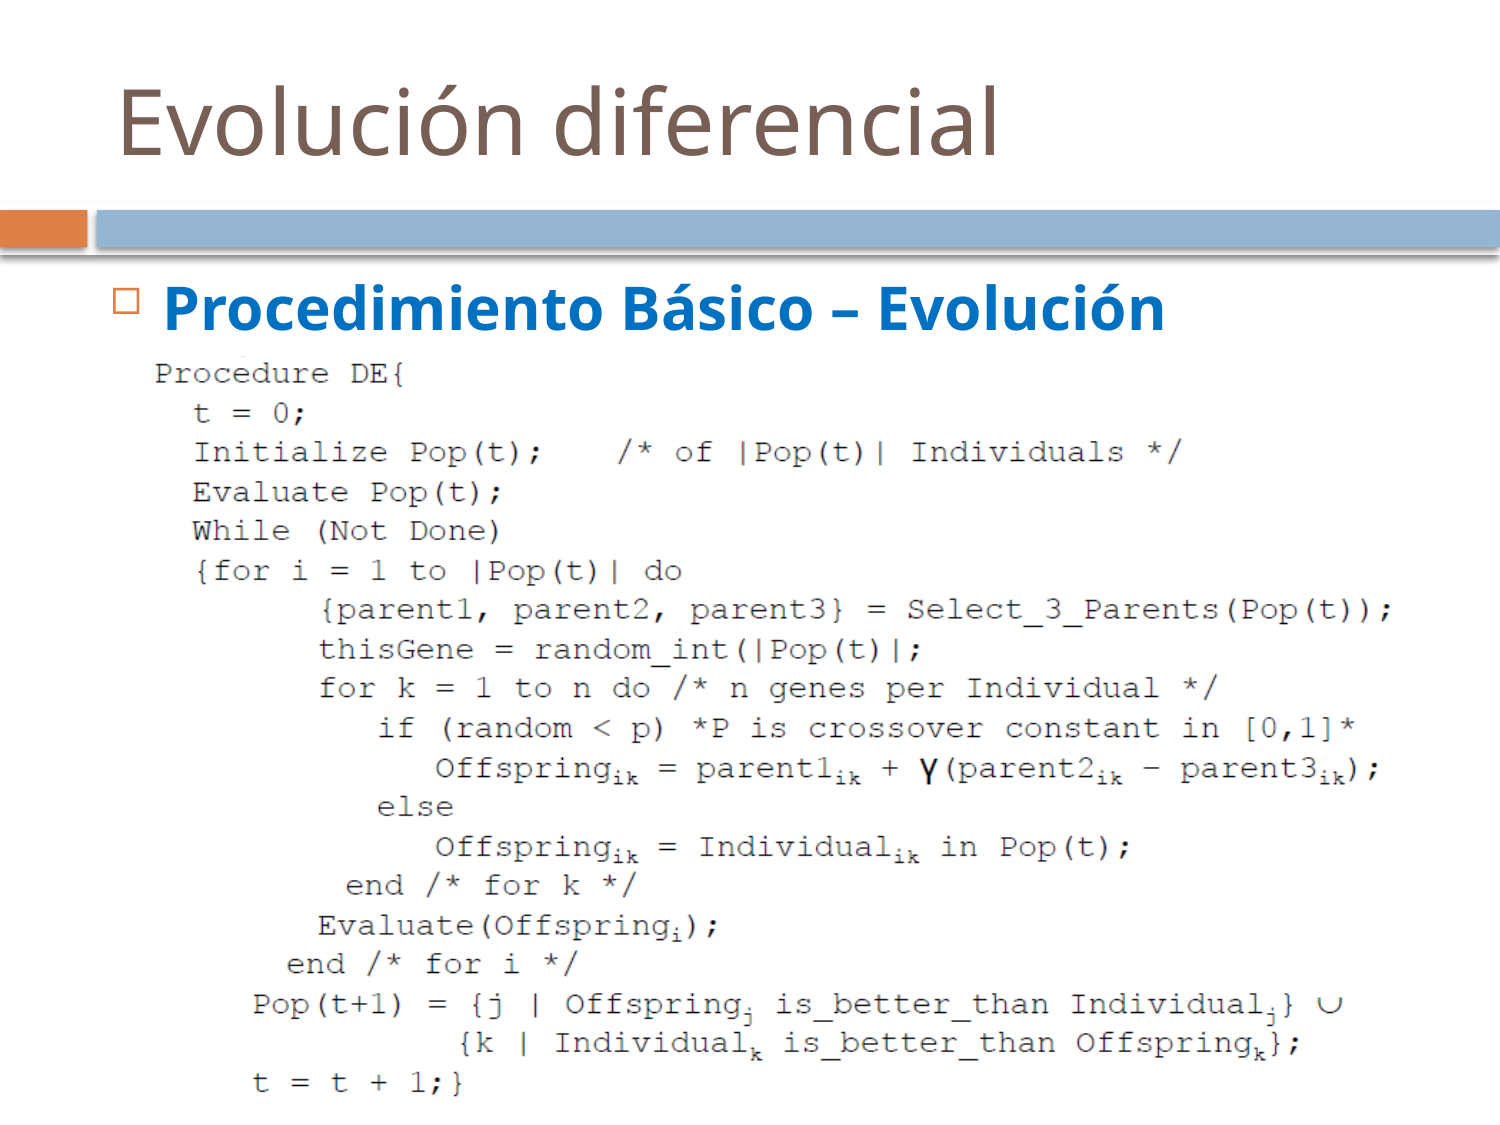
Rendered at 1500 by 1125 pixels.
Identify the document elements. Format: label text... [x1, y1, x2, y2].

title Evolución diferencial [100, 37, 1438, 200]
list Procedimiento Básico – Evolución Diferencial [95, 262, 1481, 1099]
picture [149, 356, 1409, 1115]
